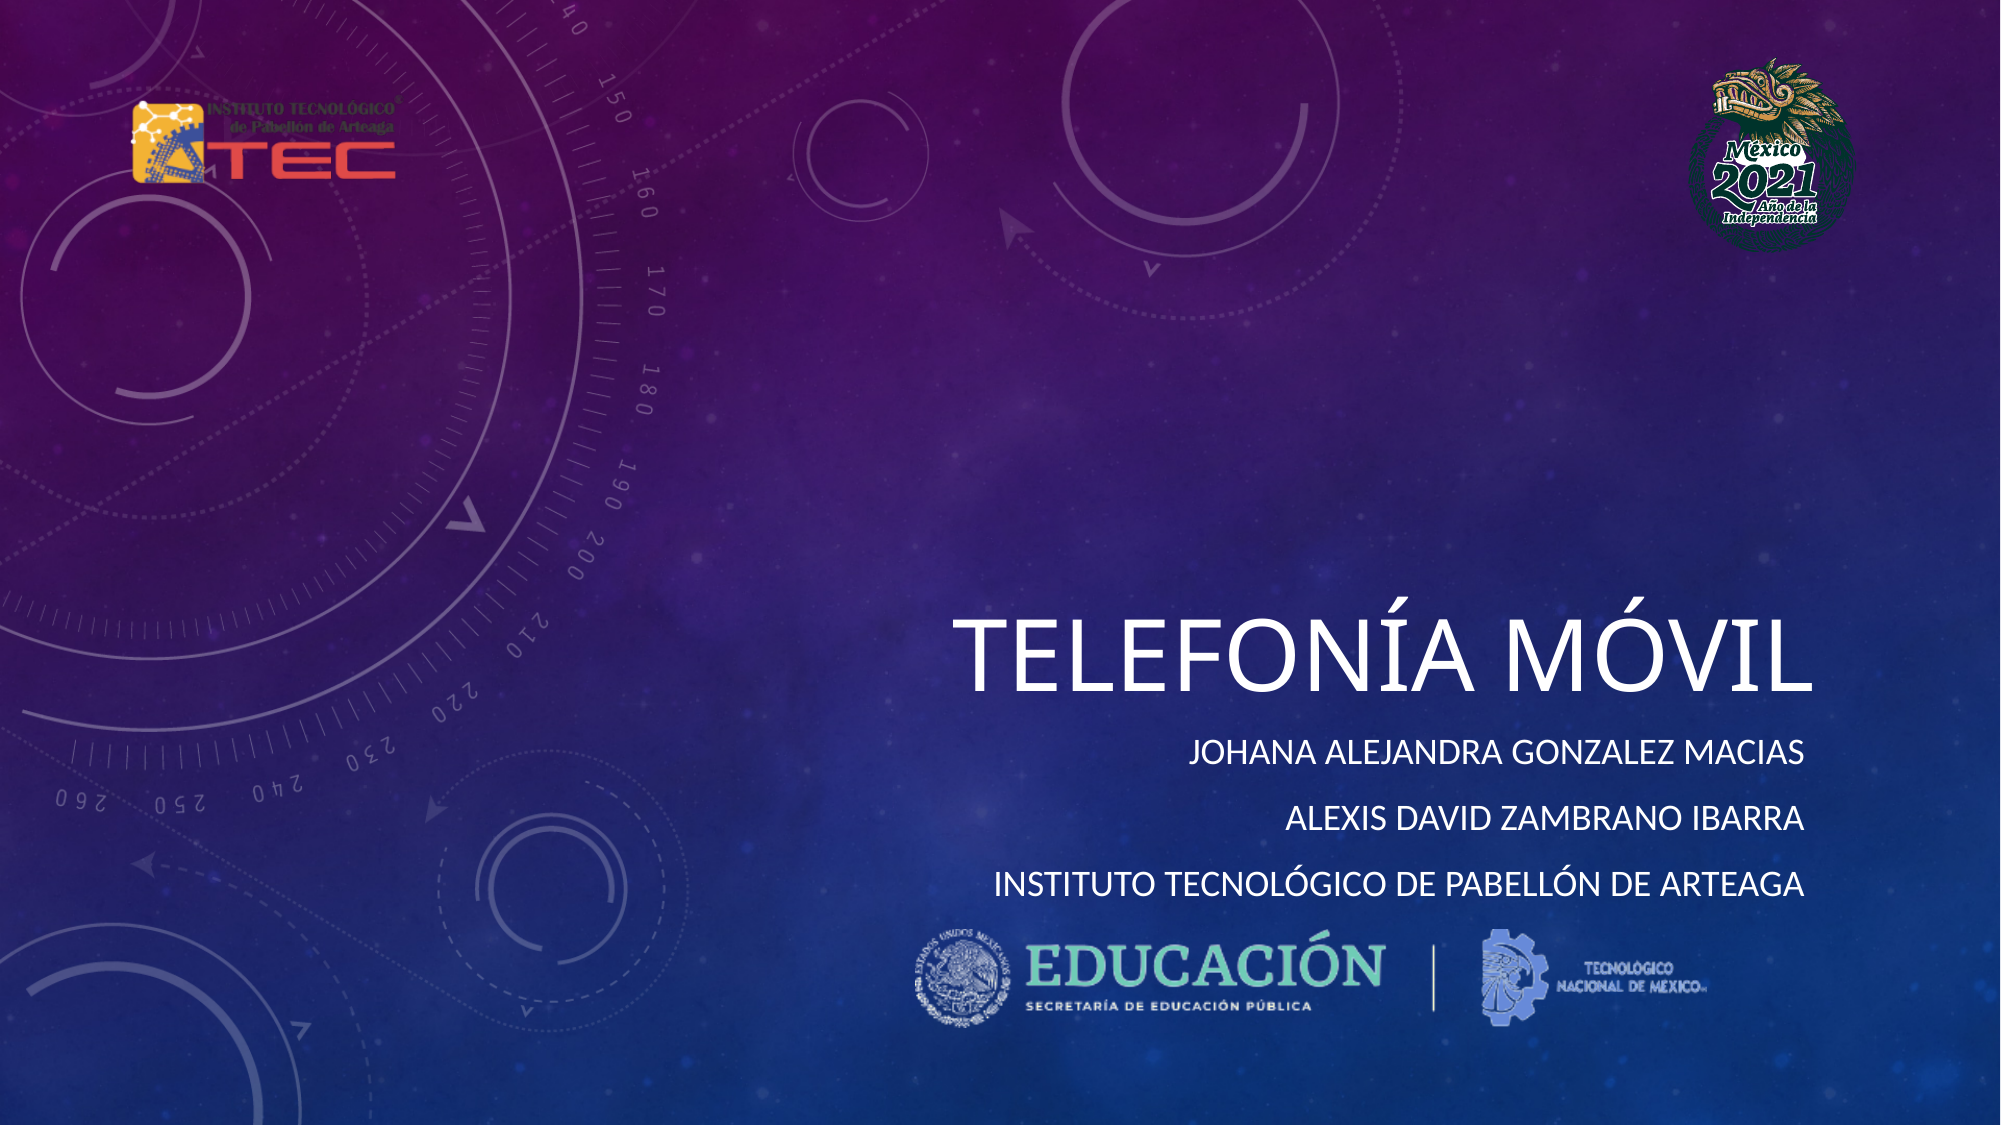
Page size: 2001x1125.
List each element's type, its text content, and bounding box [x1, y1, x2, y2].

title Telefonía Móvil [650, 322, 1831, 720]
picture [0, 0, 2001, 1125]
subtitle Johana Alejandra Gonzalez Macias Alexis David Zambrano Ibarra Instituto Tecnológico de Pabellón De Arteaga [639, 719, 1821, 950]
